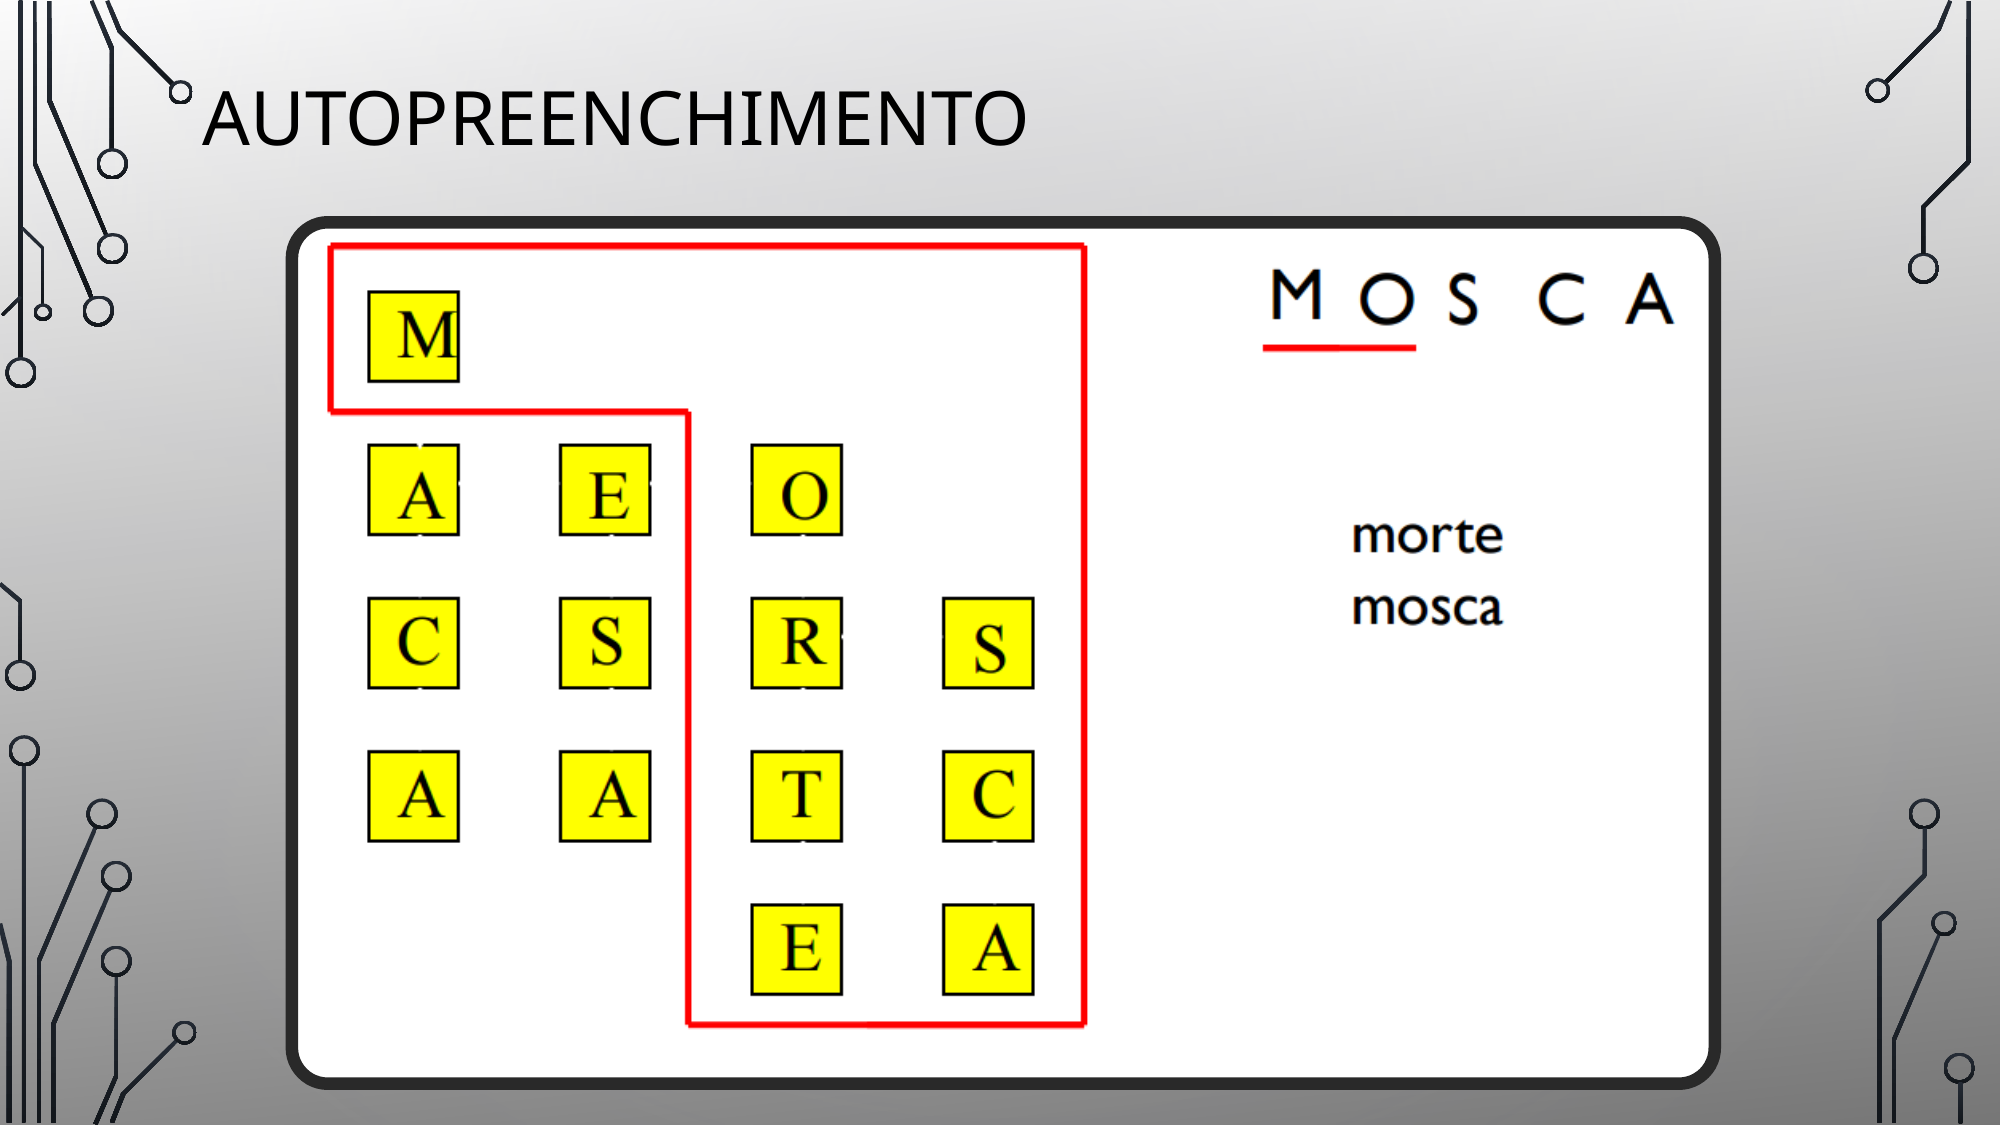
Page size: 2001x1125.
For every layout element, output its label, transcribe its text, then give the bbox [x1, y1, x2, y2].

title Autopreenchimento [187, 0, 1813, 243]
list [291, 222, 1715, 1084]
